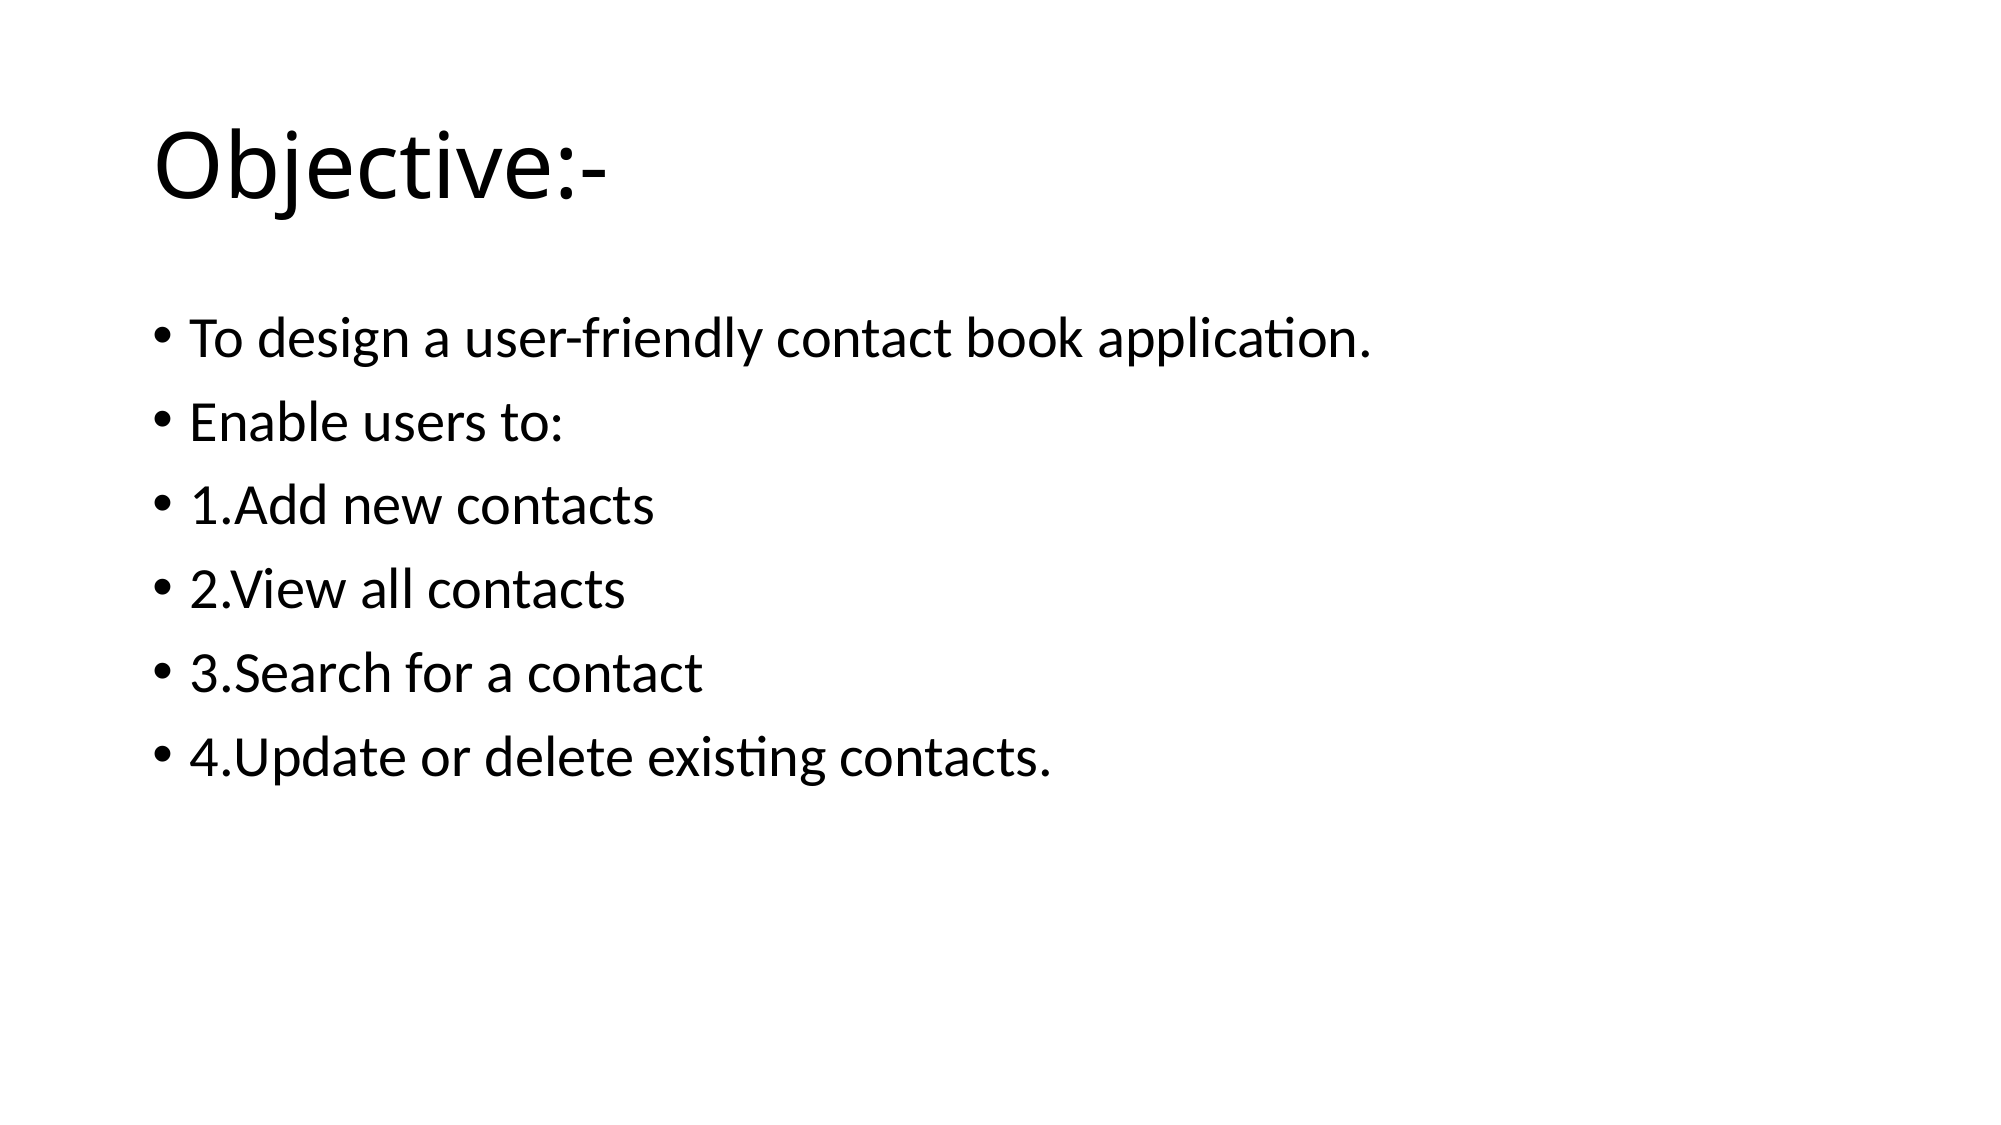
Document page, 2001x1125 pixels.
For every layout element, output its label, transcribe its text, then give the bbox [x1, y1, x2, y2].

title Objective:- [137, 59, 1863, 278]
list To design a user-friendly contact book application. Enable users to: 1.Add new contacts 2.View all contacts 3.Search for a contact 4.Update or delete existing contacts. [137, 299, 1863, 1014]
